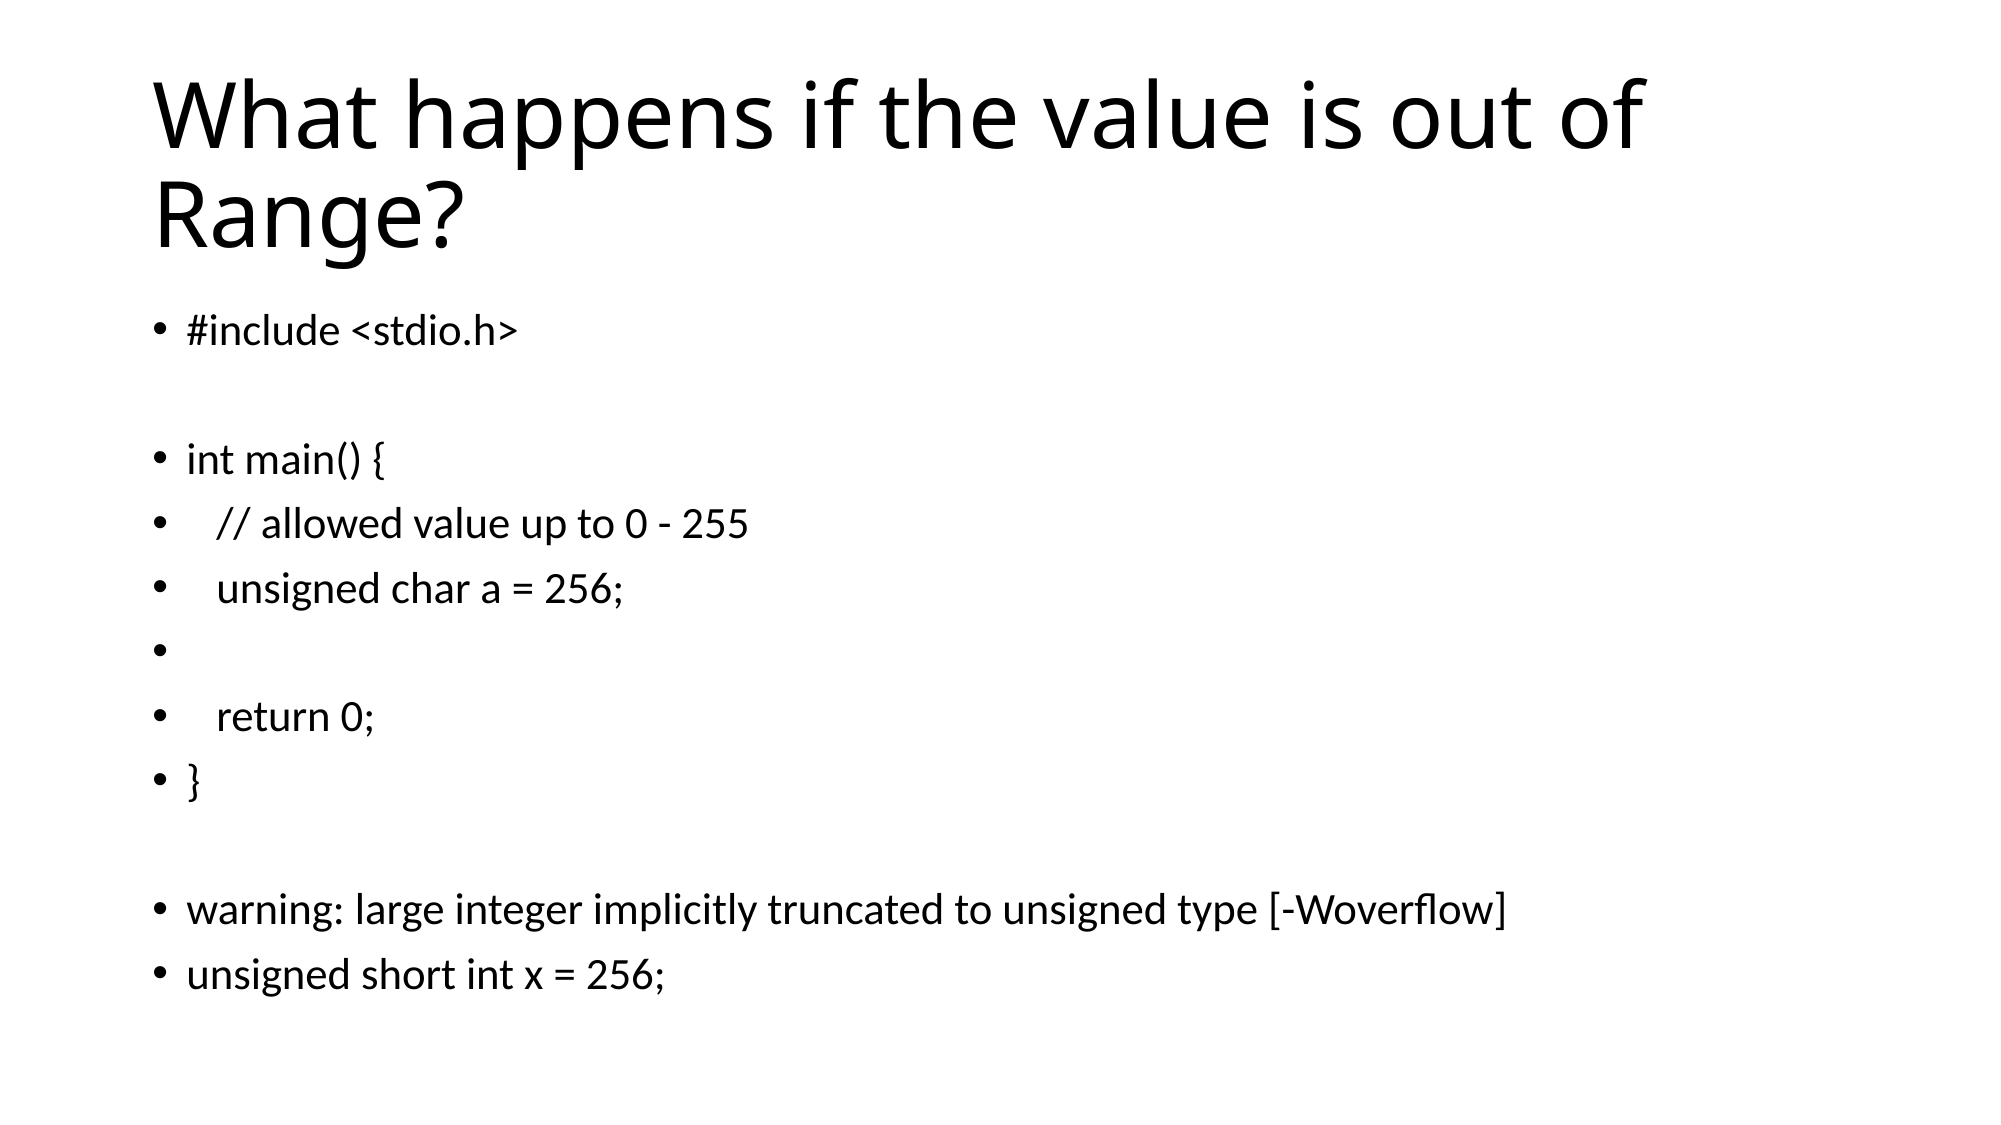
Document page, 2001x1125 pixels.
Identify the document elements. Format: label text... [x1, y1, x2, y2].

title What happens if the value is out of Range? [137, 59, 1863, 278]
list #include <stdio.h> int main() { // allowed value up to 0 - 255 unsigned char a = 256; return 0; } warning: large integer implicitly truncated to unsigned type [-Woverflow] unsigned short int x = 256; [137, 299, 1863, 1014]
